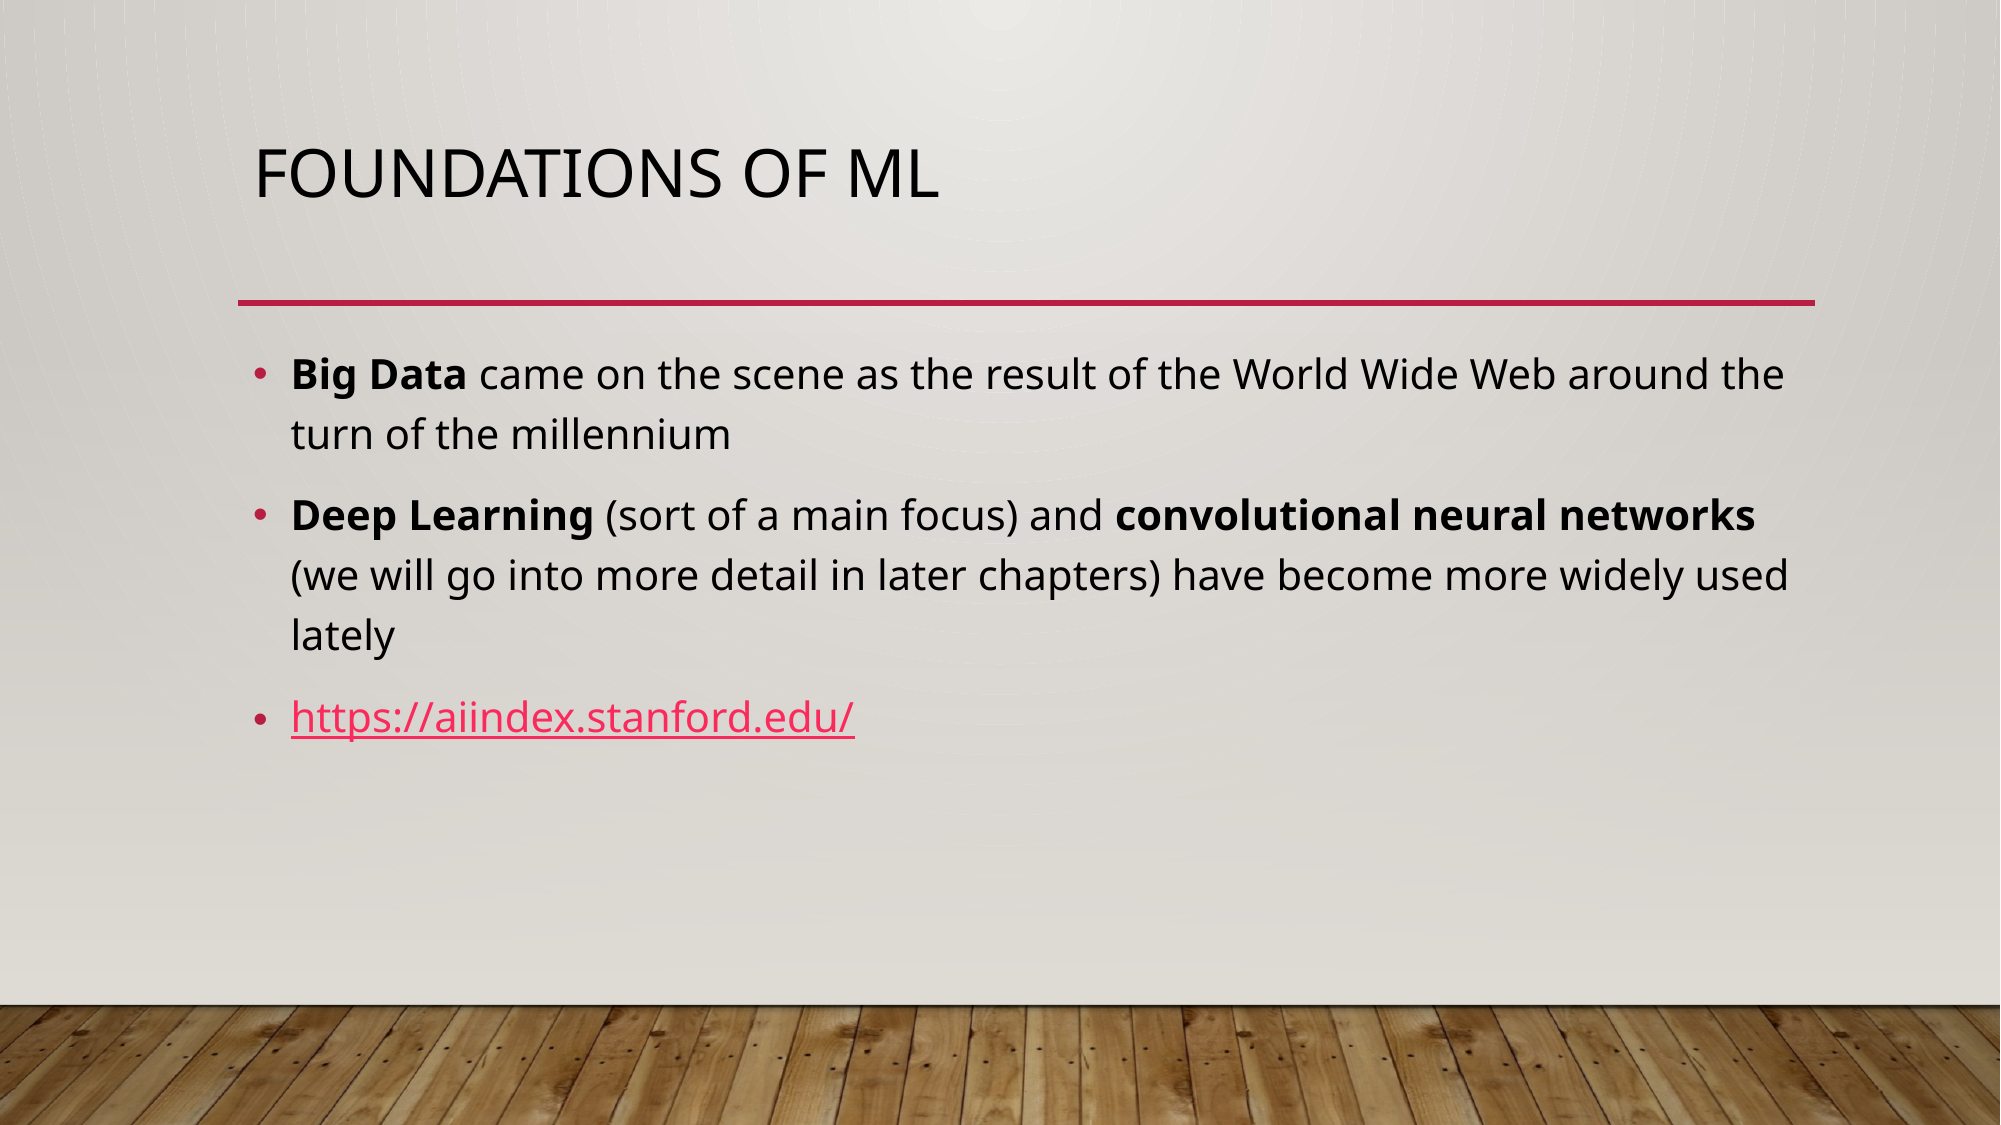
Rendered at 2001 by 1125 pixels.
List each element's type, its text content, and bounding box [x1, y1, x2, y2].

list Big Data came on the scene as the result of the World Wide Web around the turn of the millennium Deep Learning (sort of a main focus) and convolutional neural networks (we will go into more detail in later chapters) have become more widely used lately https://aiindex.stanford.edu/ [238, 330, 1814, 897]
title Foundations of ml [238, 131, 1814, 305]
picture [0, 1005, 2000, 1125]
